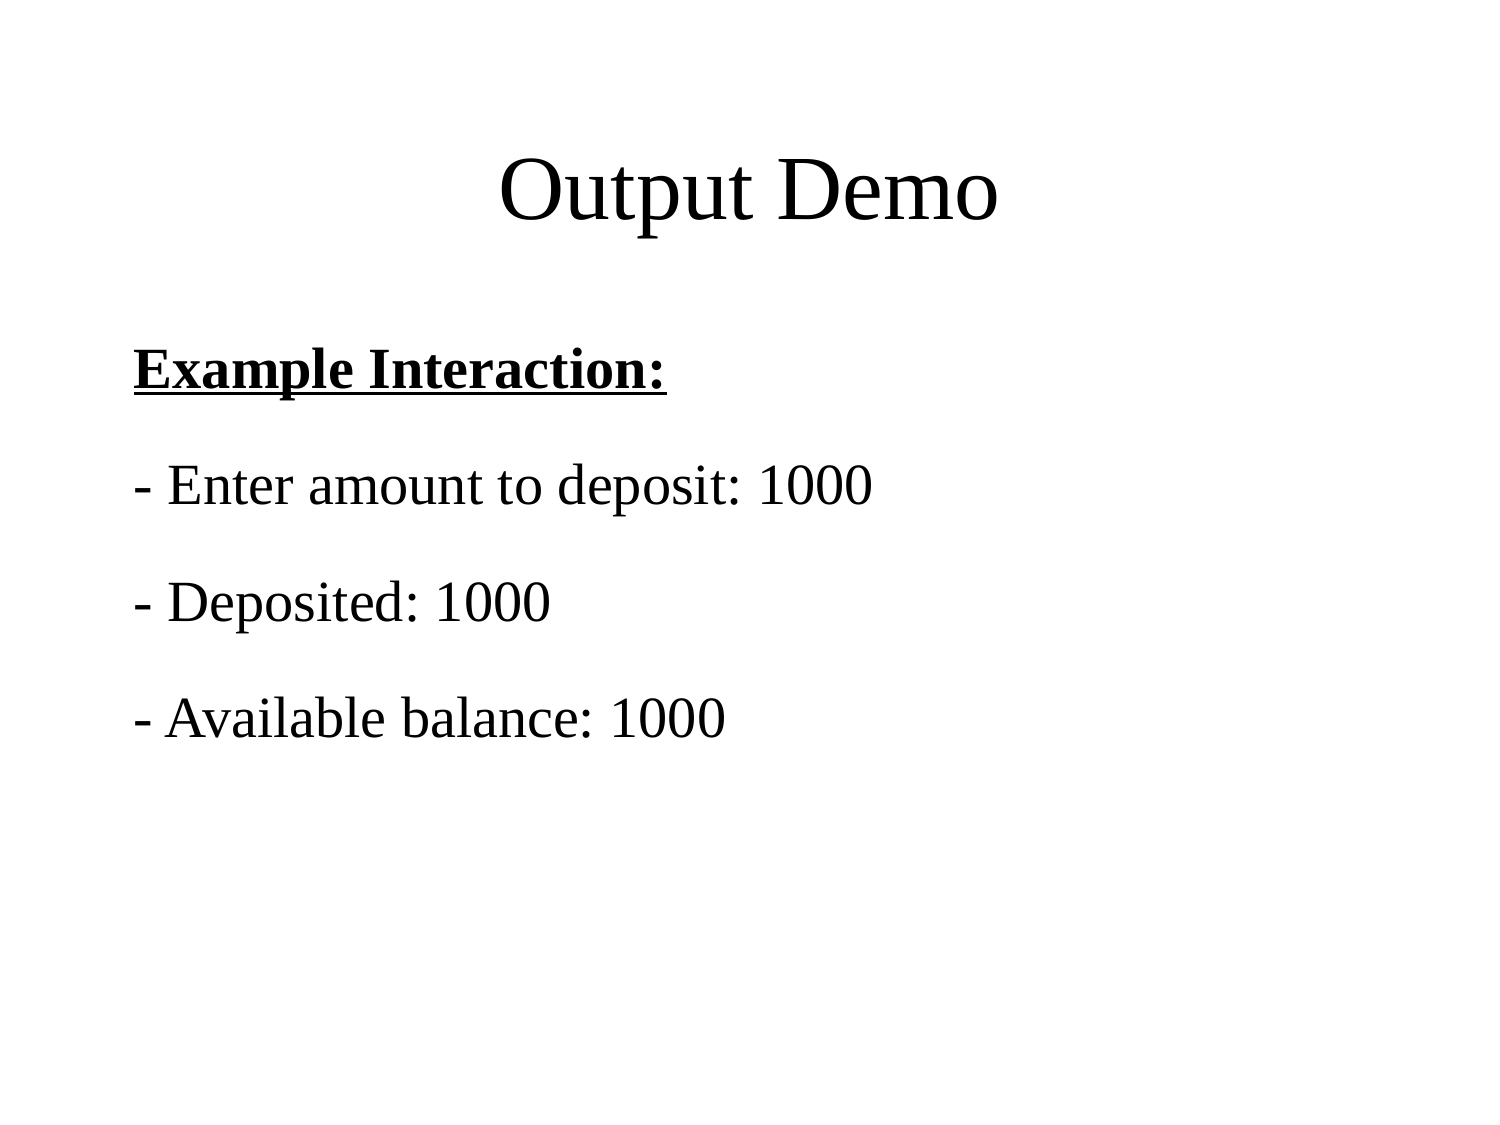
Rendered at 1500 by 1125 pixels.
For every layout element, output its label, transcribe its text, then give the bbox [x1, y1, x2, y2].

subtitle Example Interaction: - Enter amount to deposit: 1000 - Deposited: 1000 - Available balance: 1000 [118, 287, 1382, 1050]
title Output Demo [112, 62, 1388, 304]
